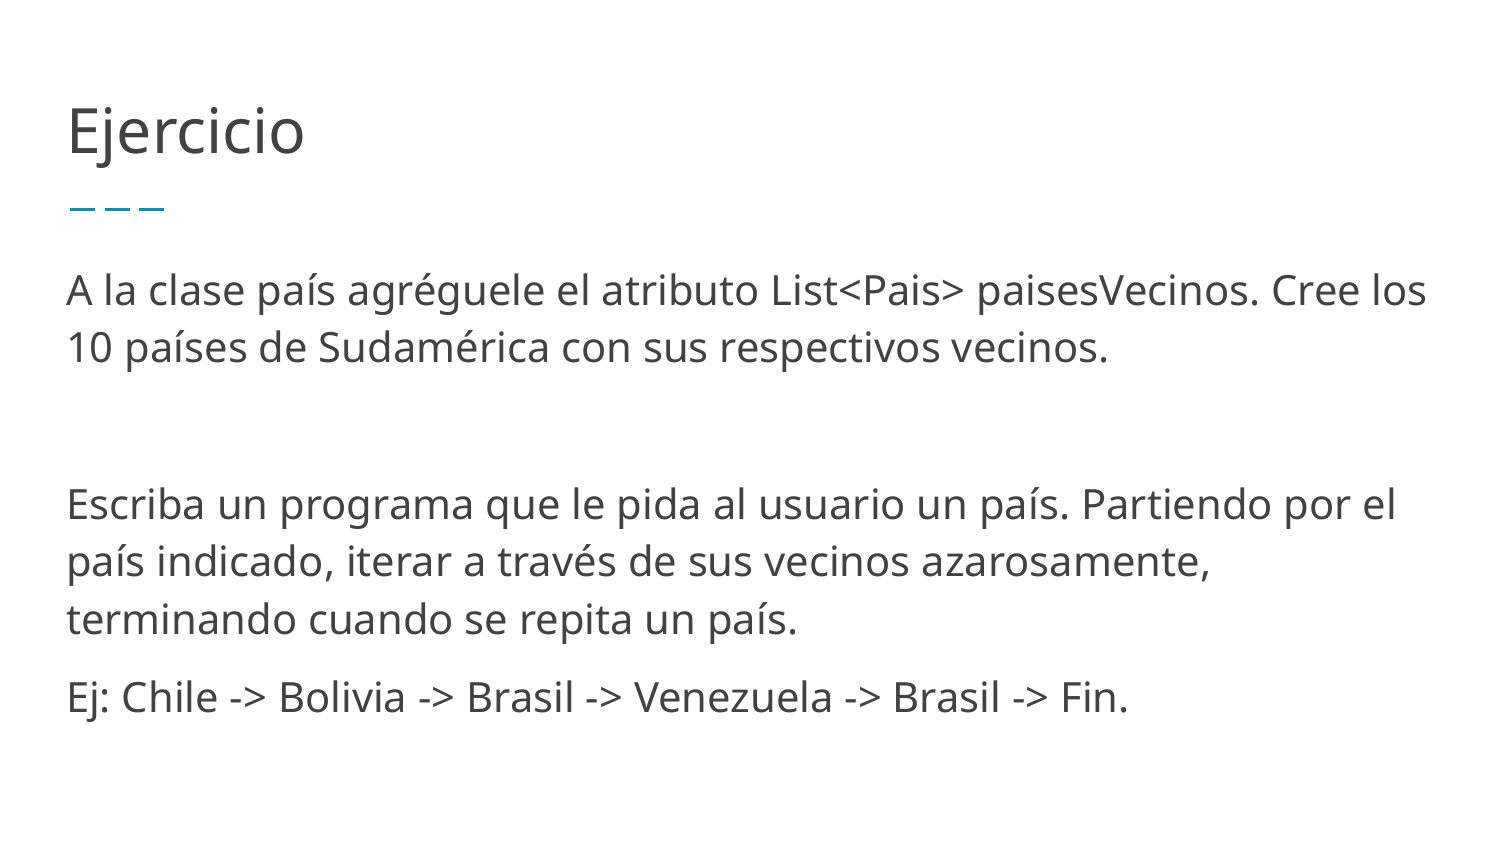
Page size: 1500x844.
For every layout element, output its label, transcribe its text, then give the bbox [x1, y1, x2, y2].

title Ejercicio [51, 61, 1449, 182]
list A la clase país agréguele el atributo List<Pais> paisesVecinos. Cree los 10 países de Sudamérica con sus respectivos vecinos. Escriba un programa que le pida al usuario un país. Partiendo por el país indicado, iterar a través de sus vecinos azarosamente, terminando cuando se repita un país. Ej: Chile -> Bolivia -> Brasil -> Venezuela -> Brasil -> Fin. [51, 240, 1449, 750]
